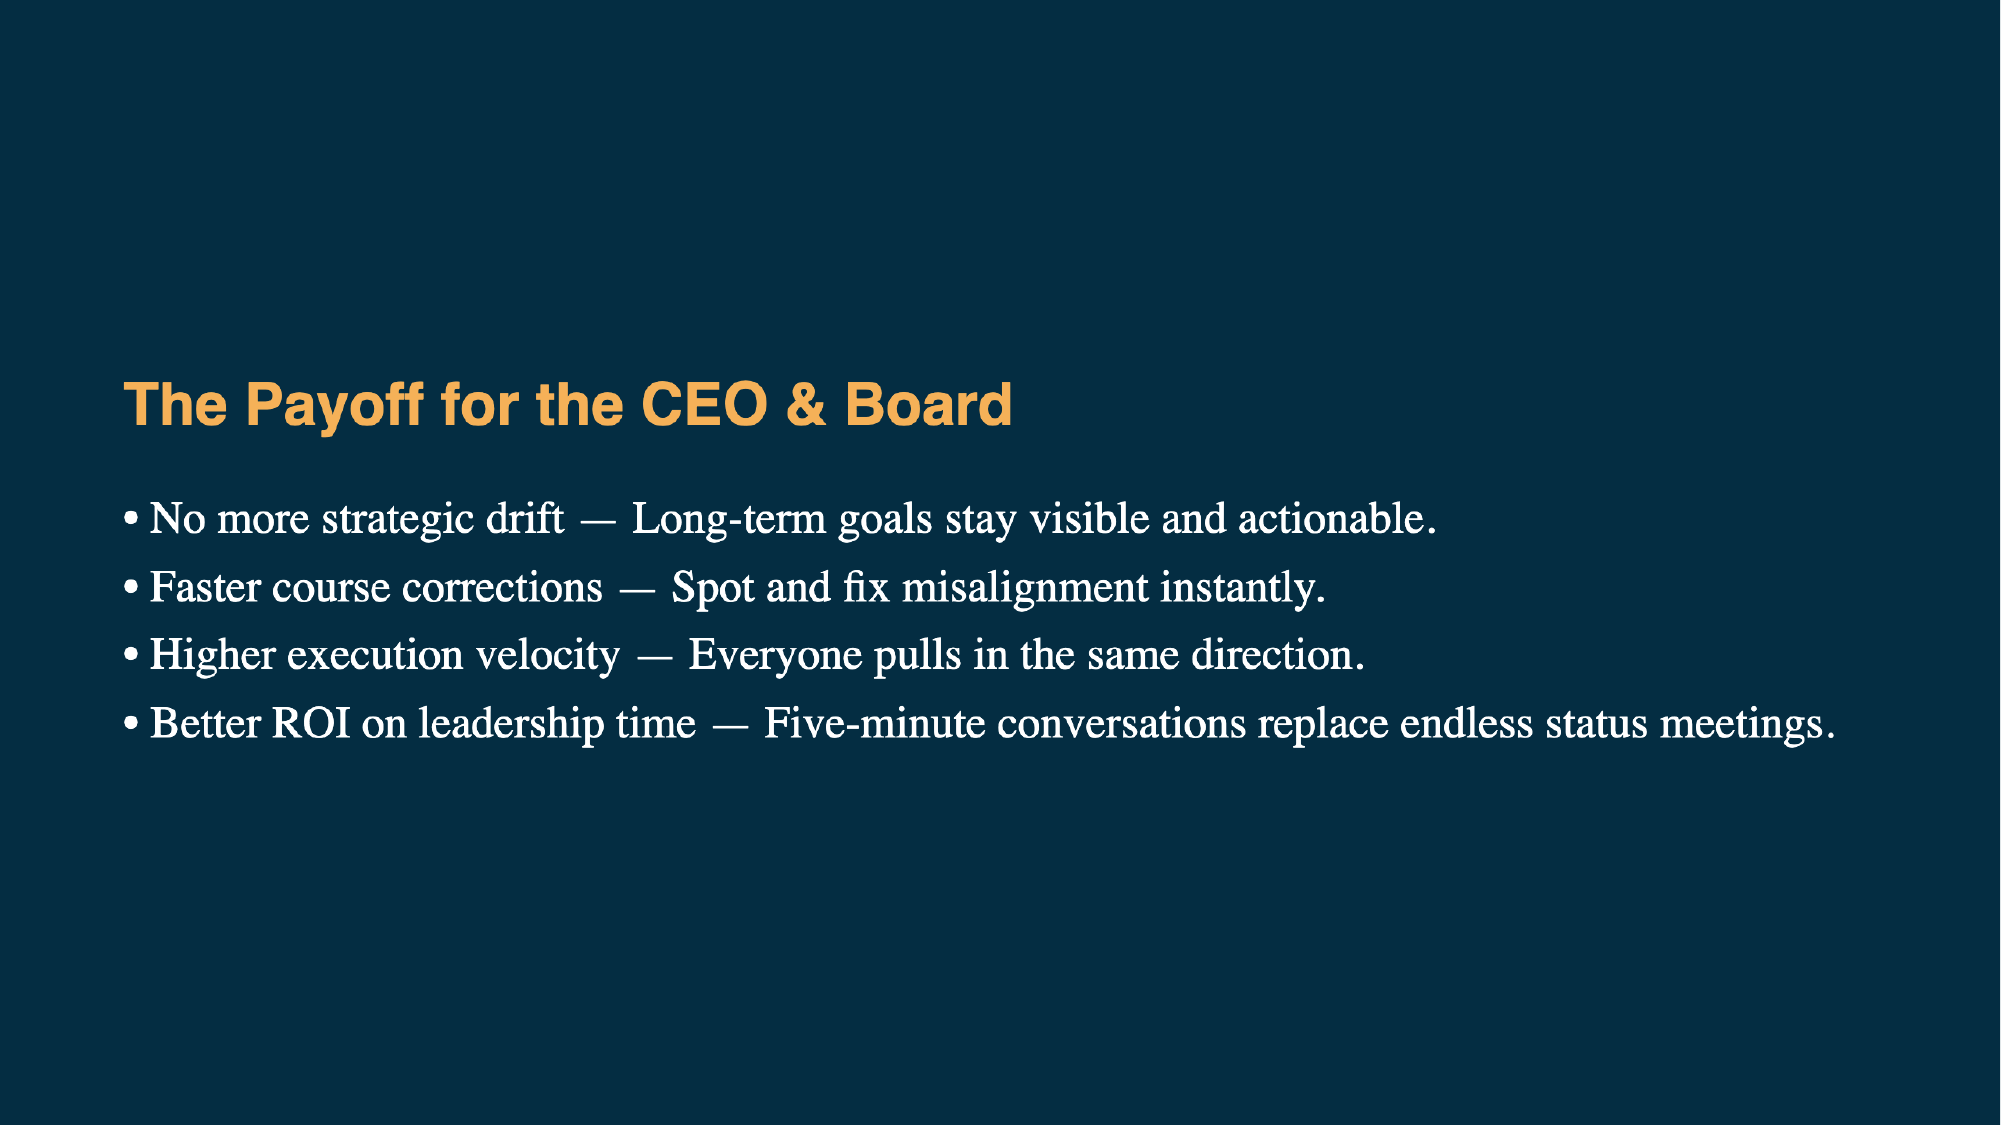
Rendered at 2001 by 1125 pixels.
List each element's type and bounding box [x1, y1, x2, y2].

picture [918, 512, 931, 533]
picture [1479, 717, 1496, 737]
picture [1003, 717, 1015, 723]
picture [842, 512, 859, 526]
picture [617, 713, 627, 737]
picture [1339, 717, 1348, 737]
picture [1065, 717, 1078, 737]
picture [632, 717, 638, 737]
picture [215, 576, 225, 601]
picture [184, 649, 193, 668]
picture [555, 651, 570, 669]
picture [812, 512, 824, 532]
picture [1228, 580, 1245, 601]
picture [810, 571, 830, 601]
picture [1164, 581, 1170, 601]
picture [532, 649, 551, 669]
picture [1031, 512, 1045, 532]
picture [1611, 717, 1621, 737]
picture [885, 522, 894, 533]
picture [1161, 649, 1177, 669]
picture [760, 648, 791, 678]
picture [1185, 717, 1205, 737]
picture [1119, 502, 1126, 532]
picture [220, 638, 239, 668]
picture [862, 512, 881, 533]
picture [743, 577, 754, 601]
picture [575, 649, 583, 668]
picture [1697, 717, 1713, 737]
picture [341, 507, 351, 533]
picture [1305, 512, 1324, 533]
picture [863, 717, 881, 737]
picture [573, 580, 583, 601]
picture [977, 512, 994, 533]
picture [602, 649, 615, 673]
picture [698, 580, 718, 611]
picture [745, 507, 755, 533]
picture [991, 571, 997, 601]
picture [219, 512, 250, 532]
picture [959, 393, 977, 424]
picture [1296, 649, 1304, 668]
picture [499, 649, 515, 669]
picture [384, 649, 391, 668]
picture [1035, 638, 1053, 668]
picture [1228, 648, 1242, 668]
picture [1264, 512, 1276, 518]
picture [900, 649, 910, 669]
picture [1785, 739, 1798, 747]
picture [1663, 717, 1669, 737]
picture [1787, 717, 1804, 731]
picture [215, 712, 225, 737]
picture [125, 648, 137, 659]
picture [1519, 718, 1532, 736]
picture [1138, 576, 1148, 601]
picture [1215, 649, 1224, 668]
picture [386, 382, 423, 424]
picture [905, 581, 911, 601]
picture [645, 717, 650, 737]
picture [911, 649, 919, 668]
picture [1445, 707, 1464, 737]
picture [355, 580, 368, 601]
picture [1164, 523, 1172, 533]
picture [1240, 523, 1249, 533]
picture [478, 649, 490, 668]
picture [1294, 512, 1300, 532]
picture [1501, 717, 1514, 737]
picture [1193, 638, 1212, 669]
picture [351, 649, 368, 669]
picture [197, 393, 226, 425]
picture [276, 512, 289, 532]
picture [1083, 512, 1091, 532]
picture [726, 381, 766, 425]
picture [248, 717, 261, 737]
picture [1622, 717, 1629, 737]
picture [1370, 717, 1387, 737]
picture [767, 708, 789, 737]
picture [455, 580, 475, 601]
picture [1014, 604, 1027, 611]
picture [1808, 717, 1822, 737]
picture [559, 383, 587, 424]
picture [1565, 712, 1575, 737]
picture [520, 638, 527, 668]
picture [1359, 512, 1368, 533]
picture [720, 649, 733, 669]
picture [1716, 717, 1733, 737]
picture [999, 720, 1013, 737]
picture [796, 580, 806, 601]
picture [1350, 717, 1367, 737]
picture [1067, 512, 1080, 533]
picture [933, 717, 952, 737]
picture [757, 512, 773, 533]
picture [1108, 717, 1120, 737]
picture [1116, 581, 1122, 601]
picture [423, 512, 441, 526]
picture [709, 512, 726, 526]
picture [124, 383, 158, 424]
picture [289, 649, 305, 669]
picture [1017, 580, 1034, 595]
picture [432, 717, 449, 737]
picture [593, 393, 622, 425]
picture [1371, 502, 1390, 533]
picture [721, 580, 740, 601]
picture [663, 717, 674, 737]
picture [1597, 712, 1607, 737]
picture [424, 580, 443, 601]
picture [1056, 649, 1073, 669]
picture [312, 649, 327, 668]
picture [509, 512, 533, 532]
picture [777, 512, 812, 532]
picture [922, 638, 929, 668]
picture [372, 580, 388, 601]
picture [1351, 522, 1360, 533]
picture [975, 648, 983, 668]
picture [360, 648, 368, 654]
picture [1405, 512, 1422, 533]
picture [516, 577, 526, 601]
picture [369, 512, 386, 533]
picture [662, 512, 681, 533]
picture [404, 580, 420, 601]
picture [401, 512, 417, 533]
picture [125, 580, 137, 592]
picture [242, 648, 258, 669]
picture [980, 383, 1010, 425]
picture [924, 393, 953, 425]
picture [294, 580, 314, 601]
picture [588, 580, 601, 601]
picture [1270, 577, 1280, 601]
picture [788, 581, 795, 601]
picture [1038, 581, 1044, 601]
picture [182, 717, 198, 737]
picture [338, 708, 347, 737]
picture [1587, 717, 1595, 737]
picture [1124, 717, 1137, 737]
picture [1243, 649, 1260, 669]
picture [177, 591, 186, 601]
picture [707, 527, 726, 542]
picture [420, 649, 440, 669]
picture [1670, 717, 1681, 737]
picture [407, 649, 415, 668]
picture [842, 527, 859, 538]
picture [1762, 717, 1780, 737]
picture [441, 382, 459, 424]
picture [1261, 717, 1267, 737]
picture [935, 638, 941, 668]
picture [1124, 580, 1134, 601]
picture [947, 512, 960, 533]
picture [1309, 649, 1328, 669]
picture [1175, 580, 1192, 601]
picture [566, 581, 572, 601]
picture [179, 580, 195, 601]
picture [573, 717, 579, 737]
picture [538, 502, 563, 533]
picture [1096, 502, 1116, 533]
picture [1577, 727, 1586, 737]
picture [1198, 581, 1211, 601]
picture [1260, 515, 1275, 533]
picture [899, 717, 905, 737]
picture [549, 707, 567, 737]
picture [1080, 581, 1091, 601]
picture [202, 713, 212, 737]
picture [673, 571, 694, 601]
picture [1149, 717, 1158, 737]
picture [691, 639, 715, 668]
picture [1042, 717, 1060, 737]
picture [448, 581, 454, 601]
picture [1019, 717, 1038, 737]
picture [262, 648, 276, 668]
picture [996, 648, 1006, 668]
picture [1184, 512, 1202, 532]
picture [341, 580, 347, 601]
picture [1246, 512, 1257, 533]
picture [988, 649, 995, 668]
picture [1285, 644, 1293, 669]
picture [1394, 502, 1401, 532]
picture [291, 512, 307, 533]
picture [1209, 717, 1215, 737]
picture [1126, 649, 1145, 668]
picture [955, 713, 965, 737]
picture [1431, 717, 1441, 737]
picture [947, 662, 955, 669]
picture [497, 580, 513, 601]
picture [912, 581, 923, 601]
picture [1275, 717, 1292, 737]
picture [947, 649, 960, 668]
picture [395, 643, 404, 669]
picture [275, 708, 300, 737]
picture [588, 643, 597, 669]
picture [318, 394, 347, 437]
picture [799, 649, 819, 669]
picture [1329, 512, 1335, 532]
picture [1055, 512, 1061, 532]
picture [1682, 717, 1693, 737]
picture [967, 717, 984, 737]
picture [1061, 581, 1079, 601]
picture [487, 502, 508, 533]
picture [1206, 502, 1225, 533]
picture [1217, 717, 1227, 737]
picture [964, 507, 973, 533]
picture [462, 393, 494, 425]
picture [198, 581, 211, 601]
picture [542, 580, 561, 601]
picture [444, 512, 451, 532]
picture [324, 512, 337, 532]
picture [805, 717, 816, 737]
picture [970, 580, 987, 601]
picture [500, 393, 518, 424]
picture [1423, 717, 1429, 737]
picture [227, 717, 243, 737]
picture [463, 717, 470, 737]
picture [456, 512, 472, 533]
picture [882, 717, 893, 737]
picture [652, 717, 662, 737]
picture [206, 648, 217, 661]
picture [910, 717, 928, 737]
picture [888, 393, 919, 425]
picture [421, 707, 428, 737]
picture [875, 648, 895, 678]
picture [495, 717, 511, 737]
picture [768, 580, 785, 601]
picture [839, 535, 852, 542]
picture [363, 717, 383, 737]
picture [793, 717, 799, 737]
picture [473, 707, 492, 737]
picture [1280, 508, 1290, 533]
picture [227, 581, 243, 601]
picture [924, 580, 935, 601]
picture [185, 512, 204, 533]
picture [254, 512, 273, 533]
picture [1402, 717, 1418, 737]
picture [1295, 581, 1311, 606]
picture [677, 717, 694, 737]
picture [1160, 712, 1170, 737]
picture [1318, 707, 1325, 737]
picture [1146, 648, 1158, 668]
picture [1232, 718, 1245, 737]
picture [1023, 644, 1031, 669]
picture [199, 649, 207, 662]
picture [537, 385, 554, 425]
picture [996, 512, 1010, 534]
picture [941, 581, 946, 601]
picture [516, 717, 529, 737]
picture [388, 509, 398, 533]
picture [1046, 580, 1055, 601]
picture [1003, 581, 1009, 601]
picture [1633, 717, 1646, 737]
picture [1332, 648, 1350, 668]
picture [248, 580, 261, 601]
picture [741, 649, 757, 669]
picture [249, 383, 281, 424]
picture [443, 648, 461, 668]
picture [1131, 512, 1148, 533]
picture [1171, 512, 1181, 533]
picture [324, 526, 332, 533]
picture [1548, 717, 1560, 737]
picture [421, 527, 440, 542]
picture [1175, 717, 1181, 737]
picture [154, 708, 177, 737]
picture [685, 512, 703, 532]
picture [893, 512, 903, 533]
picture [688, 383, 719, 424]
picture [125, 512, 137, 523]
picture [844, 648, 860, 669]
picture [845, 573, 864, 601]
picture [1256, 580, 1266, 601]
picture [827, 717, 843, 737]
picture [125, 717, 137, 728]
picture [153, 503, 181, 533]
picture [849, 383, 883, 424]
picture [1248, 581, 1254, 601]
picture [644, 382, 680, 425]
picture [635, 503, 658, 532]
picture [1141, 727, 1149, 737]
picture [351, 393, 383, 425]
picture [477, 580, 493, 601]
picture [352, 512, 367, 532]
picture [953, 581, 966, 601]
picture [153, 572, 171, 601]
picture [1089, 650, 1102, 669]
picture [331, 648, 348, 669]
picture [788, 383, 825, 425]
picture [1087, 717, 1103, 737]
picture [197, 670, 210, 678]
picture [153, 639, 180, 668]
picture [1214, 576, 1224, 601]
picture [1264, 649, 1277, 669]
picture [1294, 717, 1314, 747]
picture [1737, 712, 1746, 737]
picture [387, 717, 404, 737]
picture [286, 393, 315, 425]
picture [1787, 732, 1804, 741]
picture [1468, 707, 1475, 737]
picture [906, 502, 912, 532]
picture [1017, 596, 1034, 607]
picture [274, 580, 290, 601]
picture [822, 648, 840, 668]
picture [1336, 512, 1346, 532]
picture [163, 383, 191, 424]
picture [531, 581, 537, 601]
picture [532, 717, 544, 737]
picture [997, 537, 1005, 542]
picture [583, 717, 603, 747]
picture [318, 581, 336, 601]
picture [1284, 571, 1290, 601]
picture [870, 581, 887, 601]
picture [200, 663, 216, 673]
picture [1107, 649, 1123, 669]
picture [453, 727, 462, 737]
picture [373, 649, 383, 669]
picture [1095, 580, 1111, 601]
picture [1751, 717, 1757, 737]
picture [305, 707, 333, 737]
picture [1331, 727, 1340, 737]
